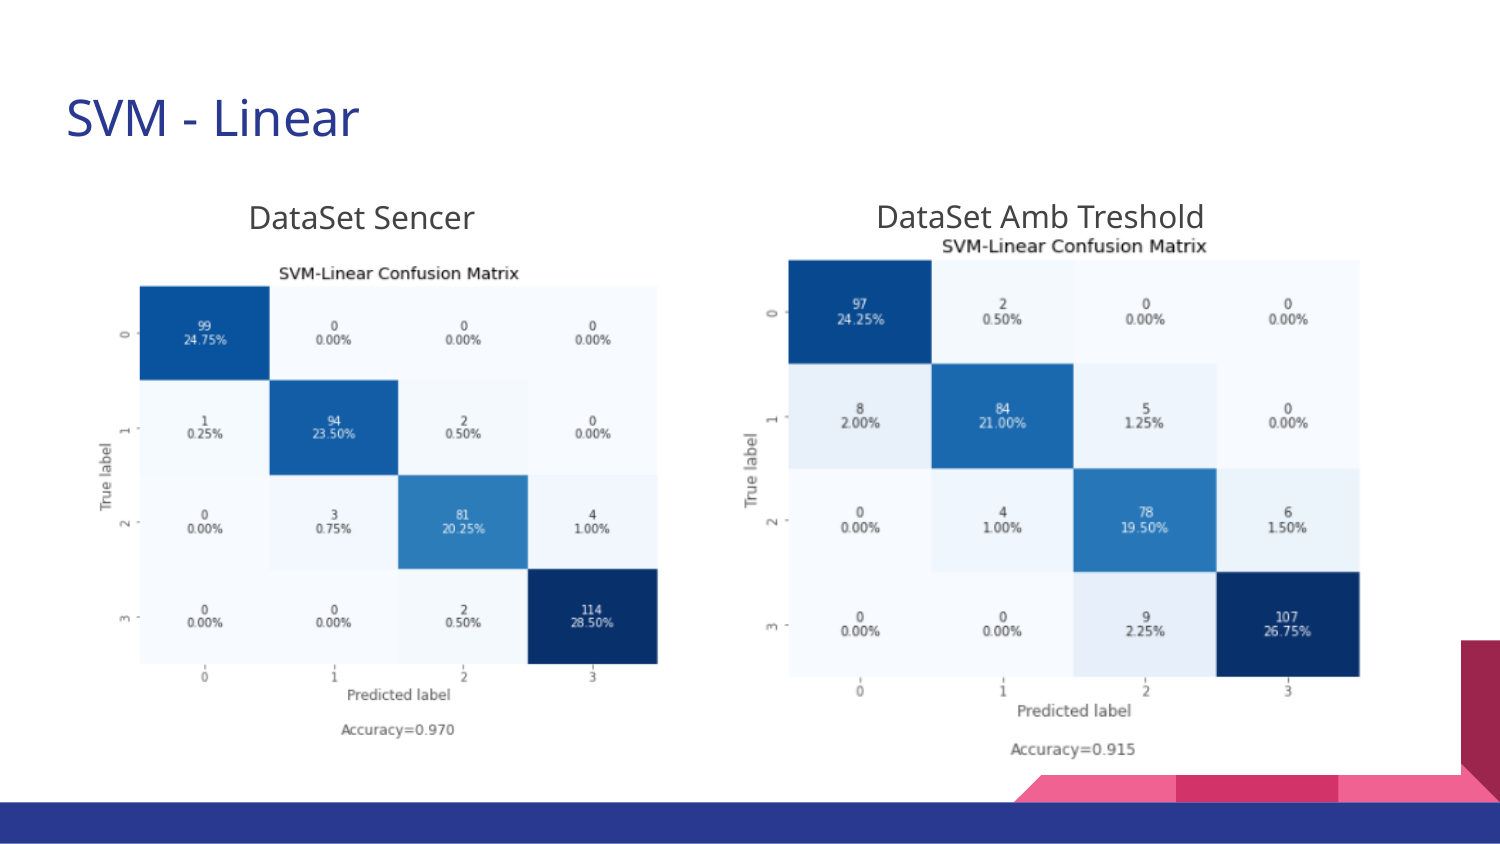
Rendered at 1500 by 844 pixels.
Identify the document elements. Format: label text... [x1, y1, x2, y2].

list DataSet Amb Treshold [860, 173, 1274, 233]
list DataSet Sencer [233, 173, 552, 254]
picture [59, 234, 1461, 775]
title SVM - Linear [51, 67, 1449, 167]
